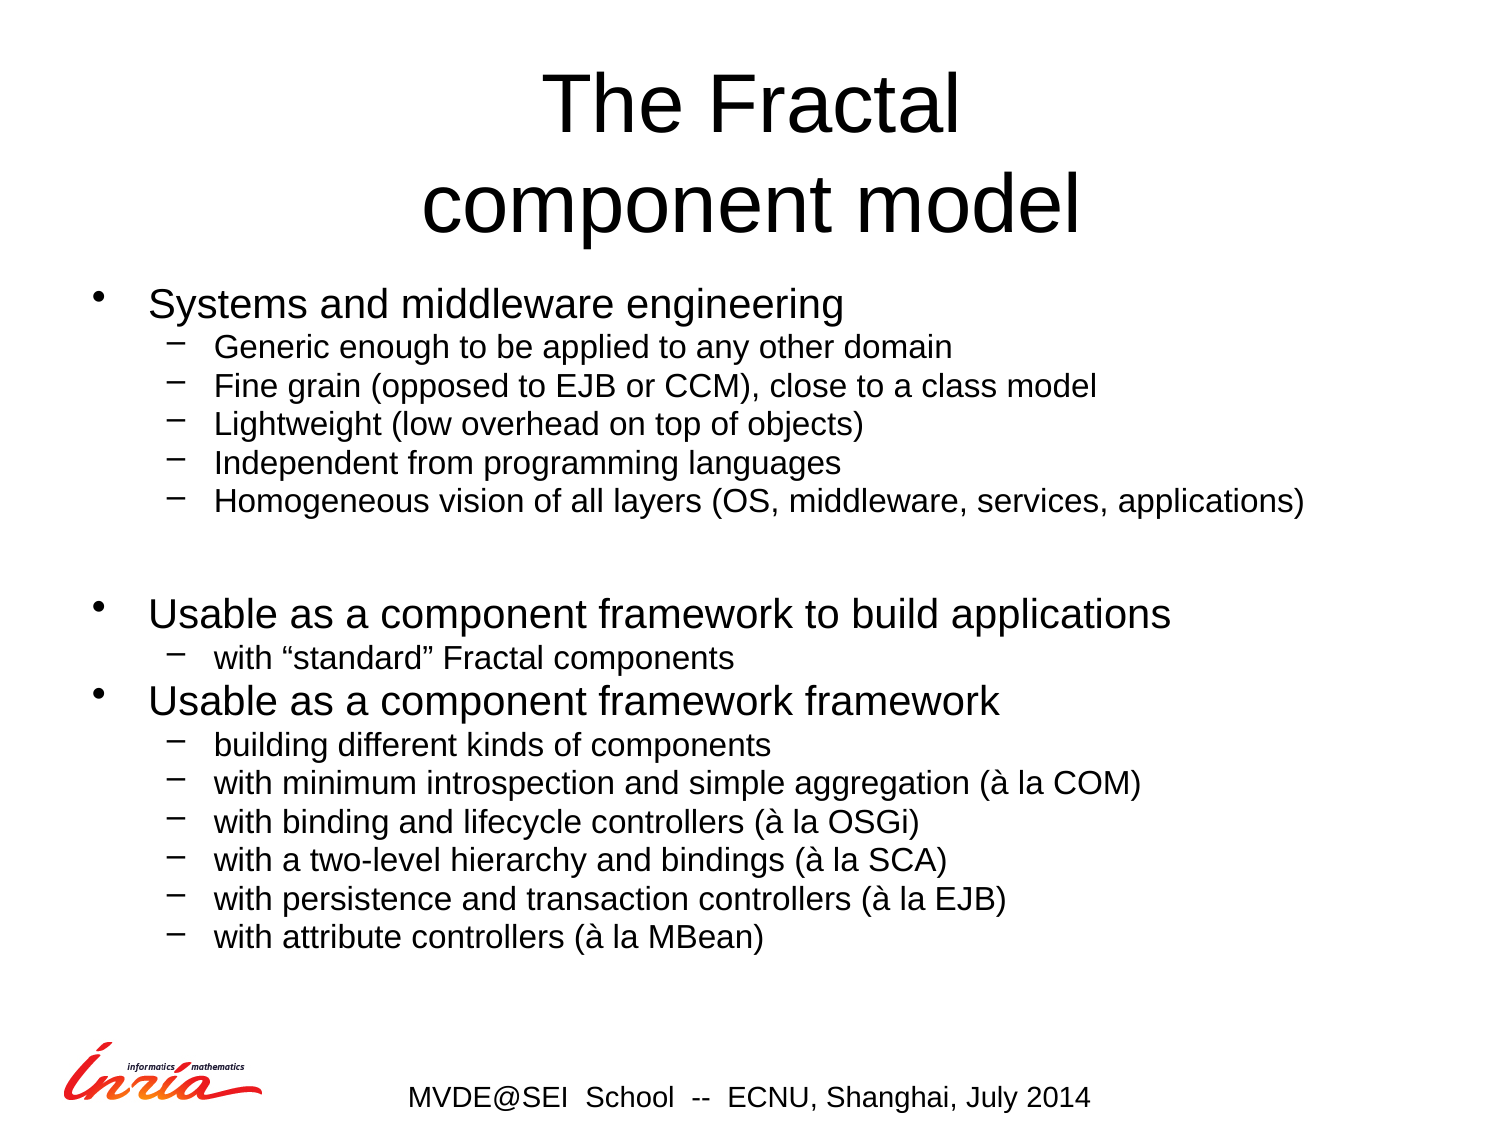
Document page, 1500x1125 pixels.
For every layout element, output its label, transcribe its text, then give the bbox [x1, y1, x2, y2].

footer MVDE@SEI School -- ECNU, Shanghai, July 2014 [88, 1070, 1412, 1125]
title The Fractal component model [76, 42, 1427, 256]
list Systems and middleware engineering Generic enough to be applied to any other domain Fine grain (opposed to EJB or CCM), close to a class model Lightweight (low overhead on top of objects) Independent from programming languages Homogeneous vision of all layers (OS, middleware, services, applications) Usable as a component framework to build applications with “standard” Fractal components Usable as a component framework framework building different kinds of components with minimum introspection and simple aggregation (à la COM) with binding and lifecycle controllers (à la OSGi) with a two-level hierarchy and bindings (à la SCA) with persistence and transaction controllers (à la EJB) with attribute controllers (à la MBean) [76, 278, 1427, 993]
picture [53, 1031, 273, 1125]
